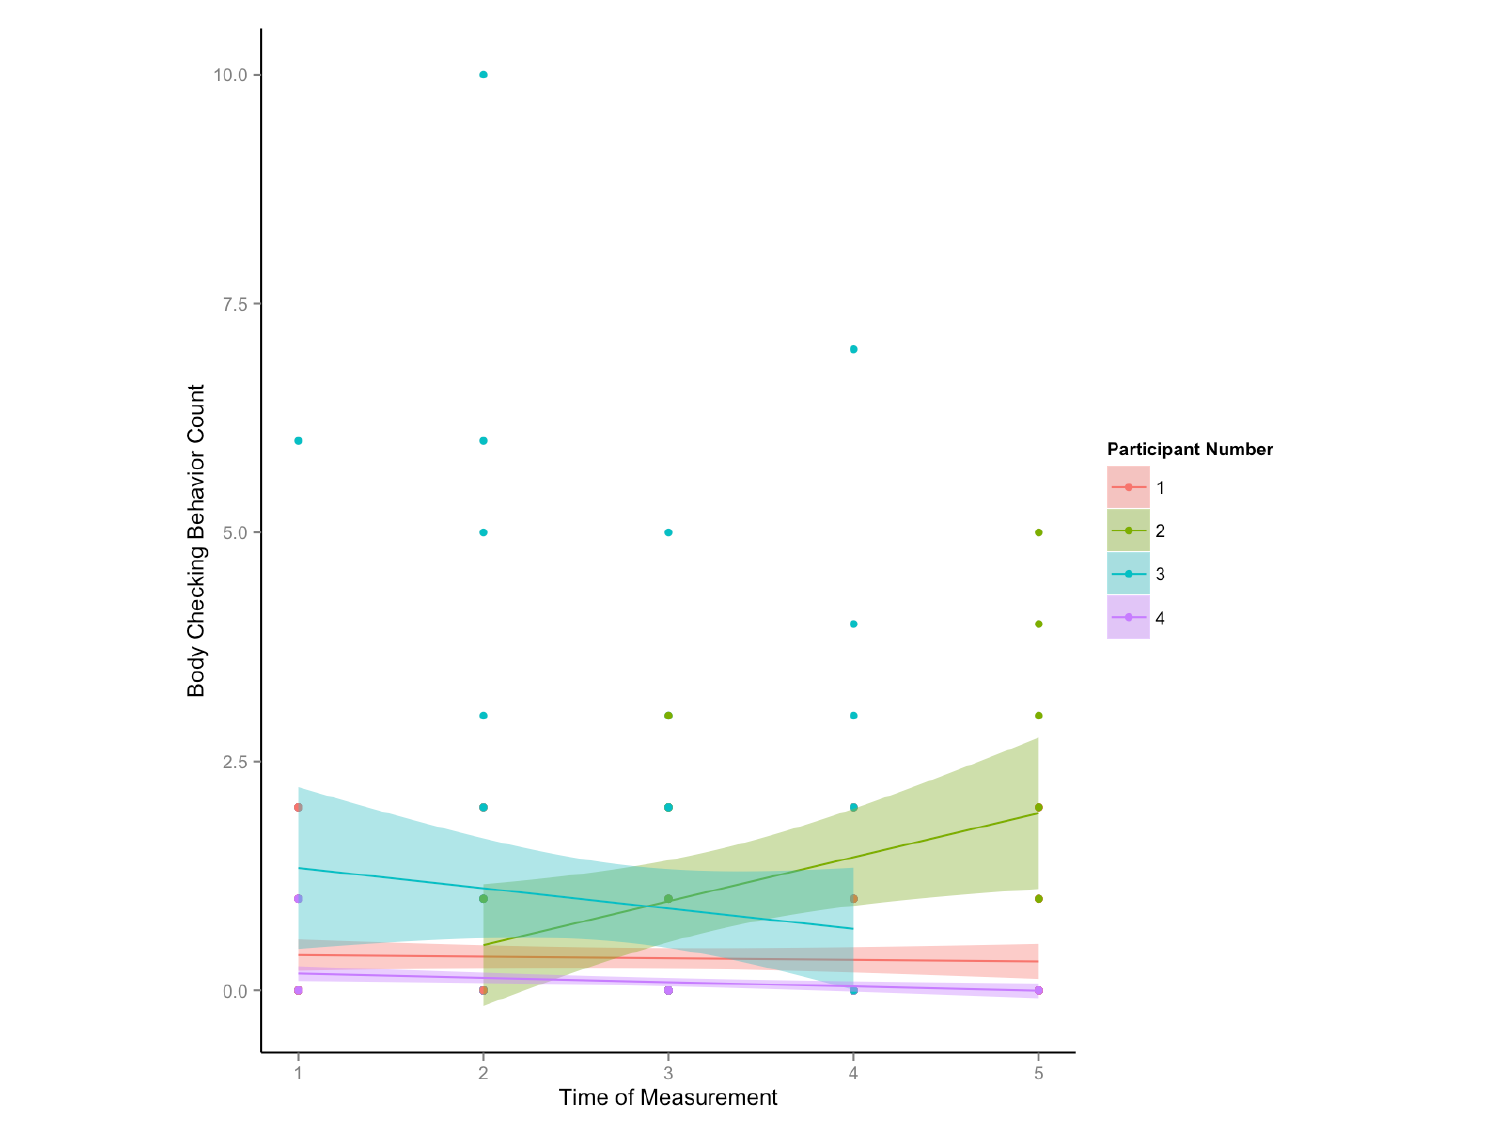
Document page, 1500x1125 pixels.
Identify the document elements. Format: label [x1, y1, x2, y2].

picture [162, 0, 1335, 1125]
